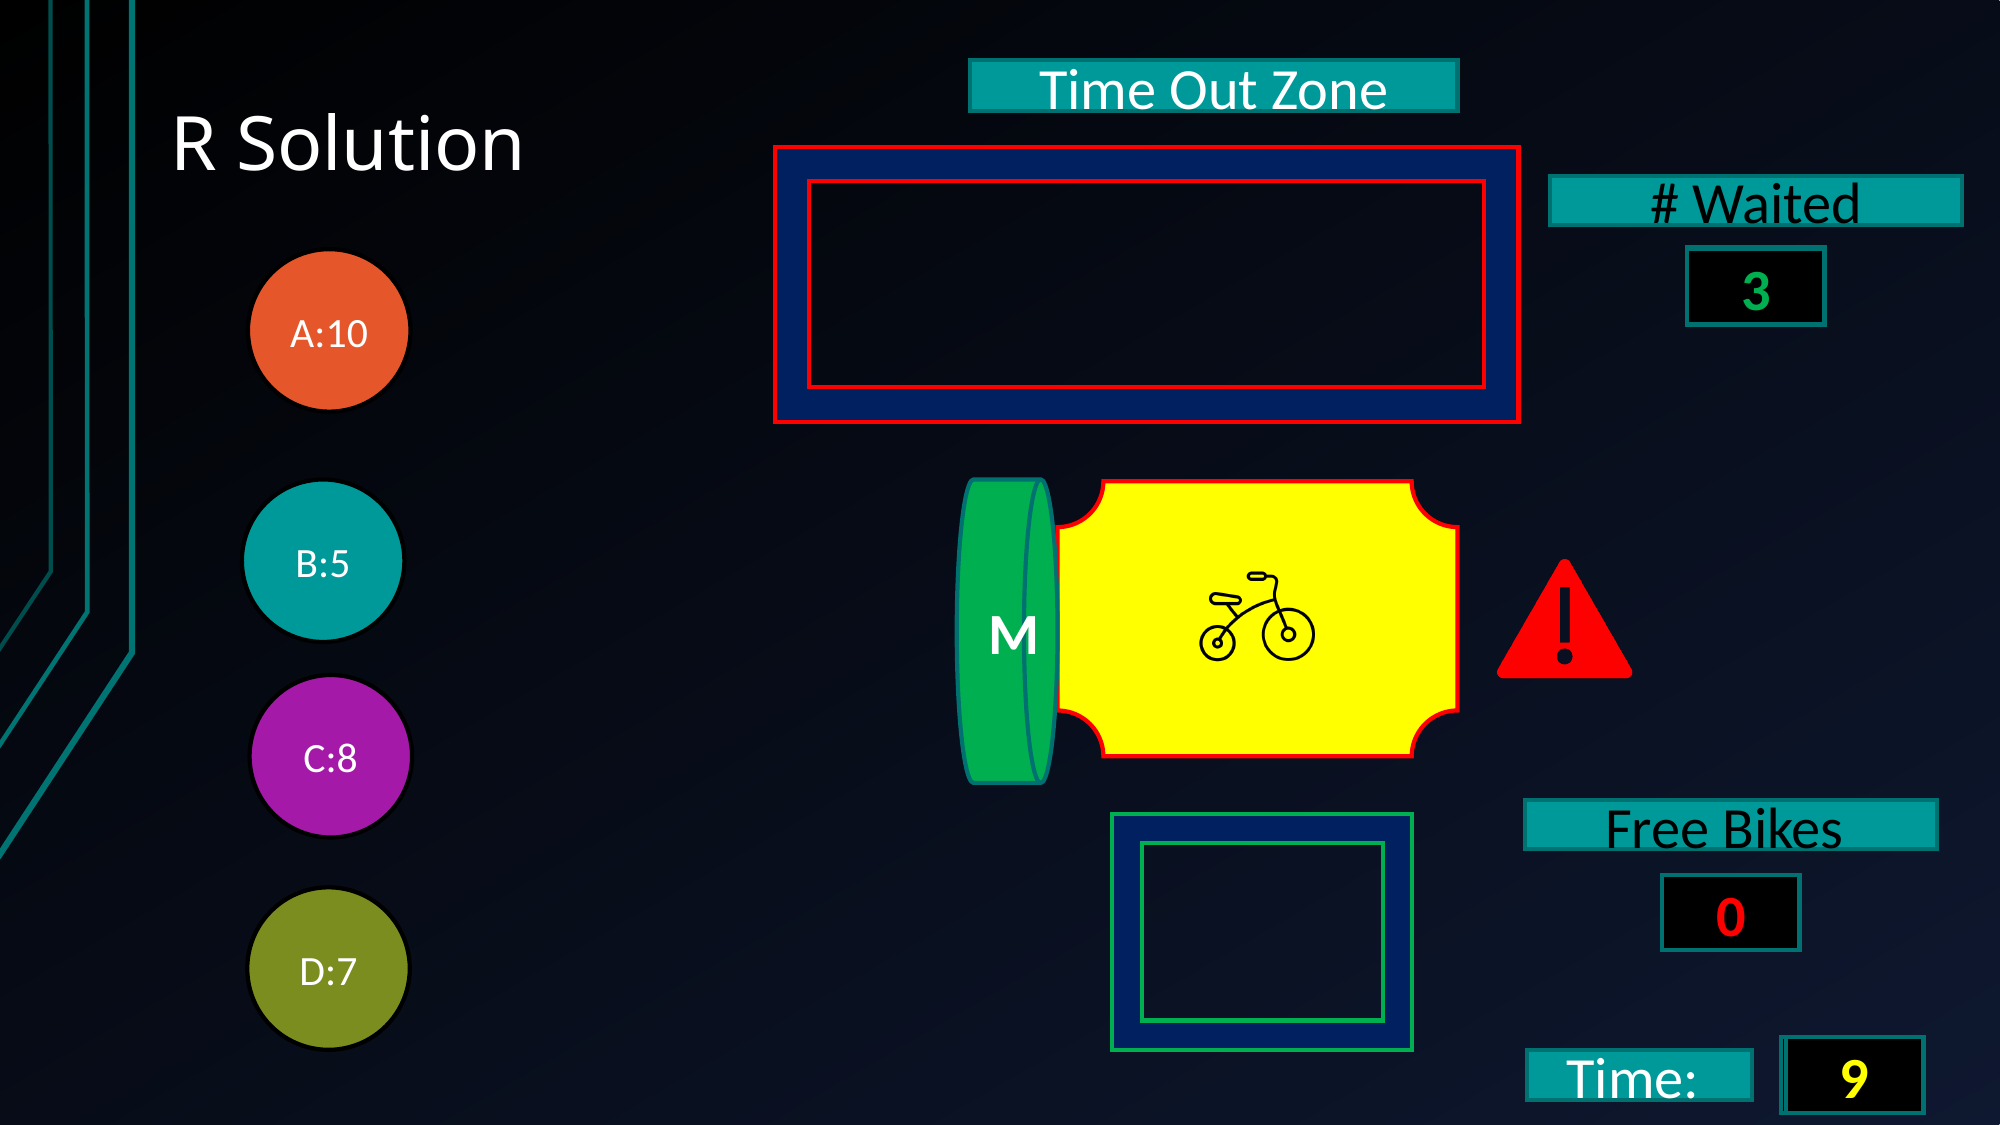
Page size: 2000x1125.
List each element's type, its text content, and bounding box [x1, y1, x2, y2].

text_box 9 [1784, 1035, 1925, 1115]
text_box [1110, 812, 1414, 1052]
text_box C:8 [247, 672, 415, 840]
picture [1489, 543, 1640, 694]
title R Solution [149, 0, 1850, 197]
text_box Time: [1525, 1048, 1754, 1102]
text_box 0 [1779, 1035, 1784, 1115]
text_box Time Out Zone [968, 58, 1460, 113]
text_box [773, 145, 1521, 424]
text_box Free Bikes [1523, 798, 1939, 851]
text_box B:5 [239, 477, 407, 645]
text_box 0 [1660, 873, 1802, 952]
picture [1182, 543, 1333, 694]
text_box # Waited [1548, 174, 1964, 227]
text_box [1055, 479, 1460, 759]
text_box M [954, 477, 1060, 785]
text_box A:10 [245, 247, 413, 414]
text_box 3 [1685, 247, 1827, 327]
text_box D:7 [245, 885, 412, 1052]
